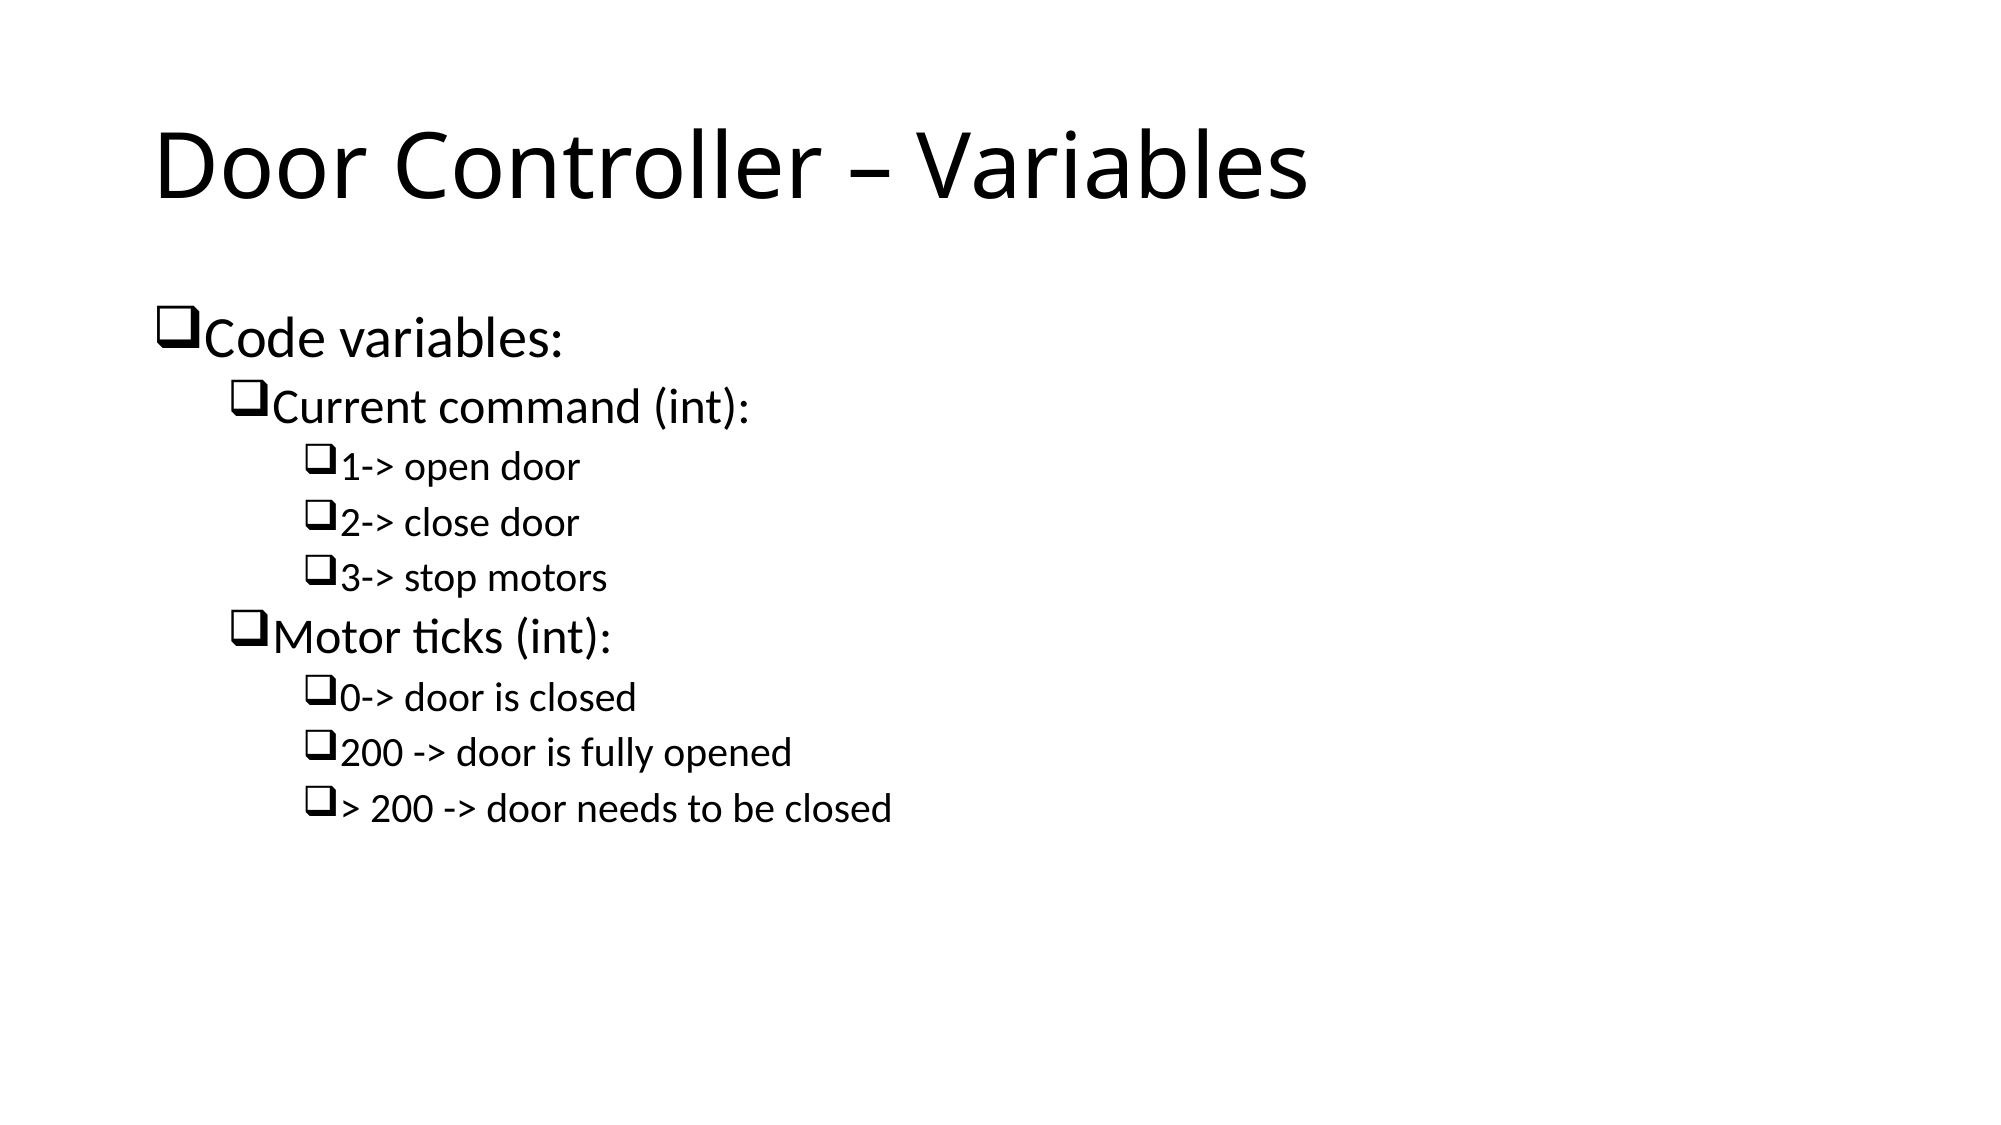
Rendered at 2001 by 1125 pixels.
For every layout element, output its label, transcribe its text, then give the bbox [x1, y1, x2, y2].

title Door Controller – Variables [137, 59, 1863, 278]
list Code variables: Current command (int): 1-> open door 2-> close door 3-> stop motors Motor ticks (int): 0-> door is closed 200 -> door is fully opened > 200 -> door needs to be closed [137, 299, 1863, 1014]
